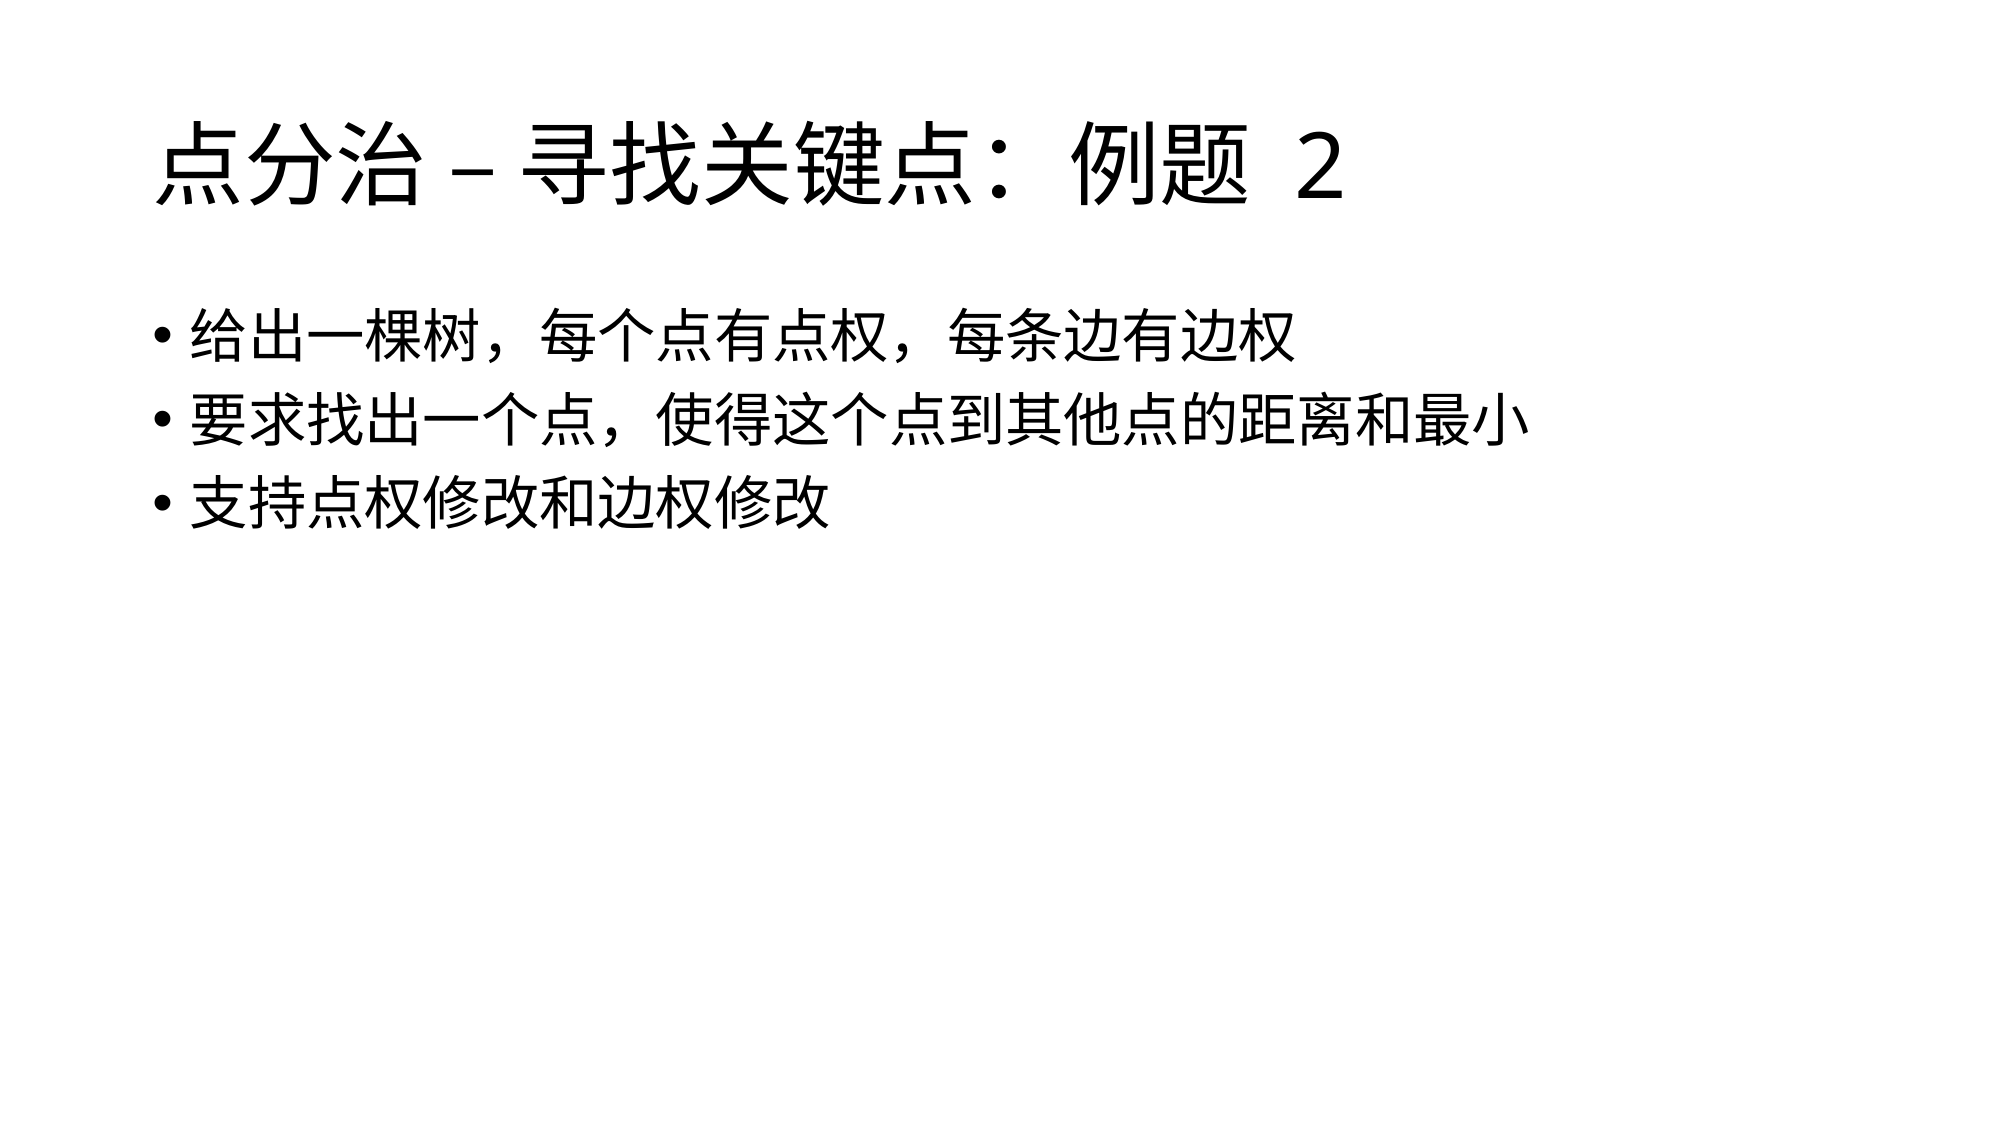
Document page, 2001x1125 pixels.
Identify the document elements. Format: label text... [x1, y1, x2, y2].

title 点分治 – 寻找关键点：例题 2 [137, 59, 1863, 278]
